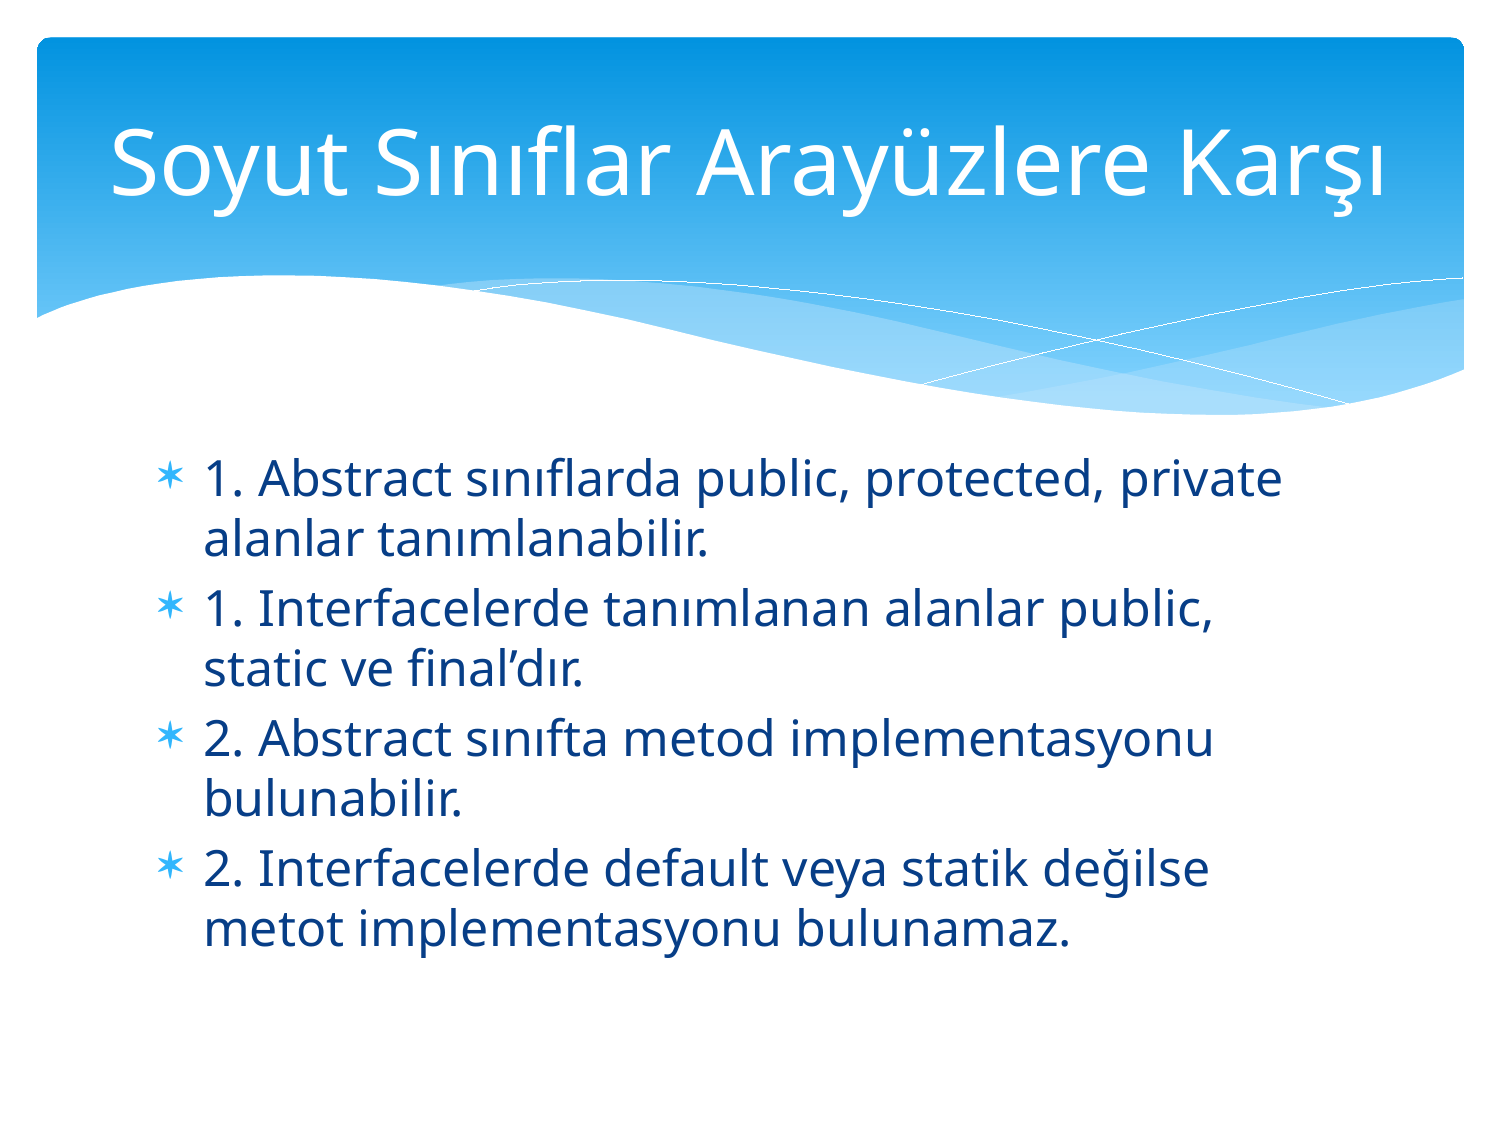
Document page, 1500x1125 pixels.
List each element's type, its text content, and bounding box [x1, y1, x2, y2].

list 1. Abstract sınıflarda public, protected, private alanlar tanımlanabilir. 1. Interfacelerde tanımlanan alanlar public, static ve final’dır. 2. Abstract sınıfta metod implementasyonu bulunabilir. 2. Interfacelerde default veya statik değilse metot implementasyonu bulunamaz. [143, 438, 1359, 1005]
title Soyut Sınıflar Arayüzlere Karşı [75, 55, 1425, 261]
